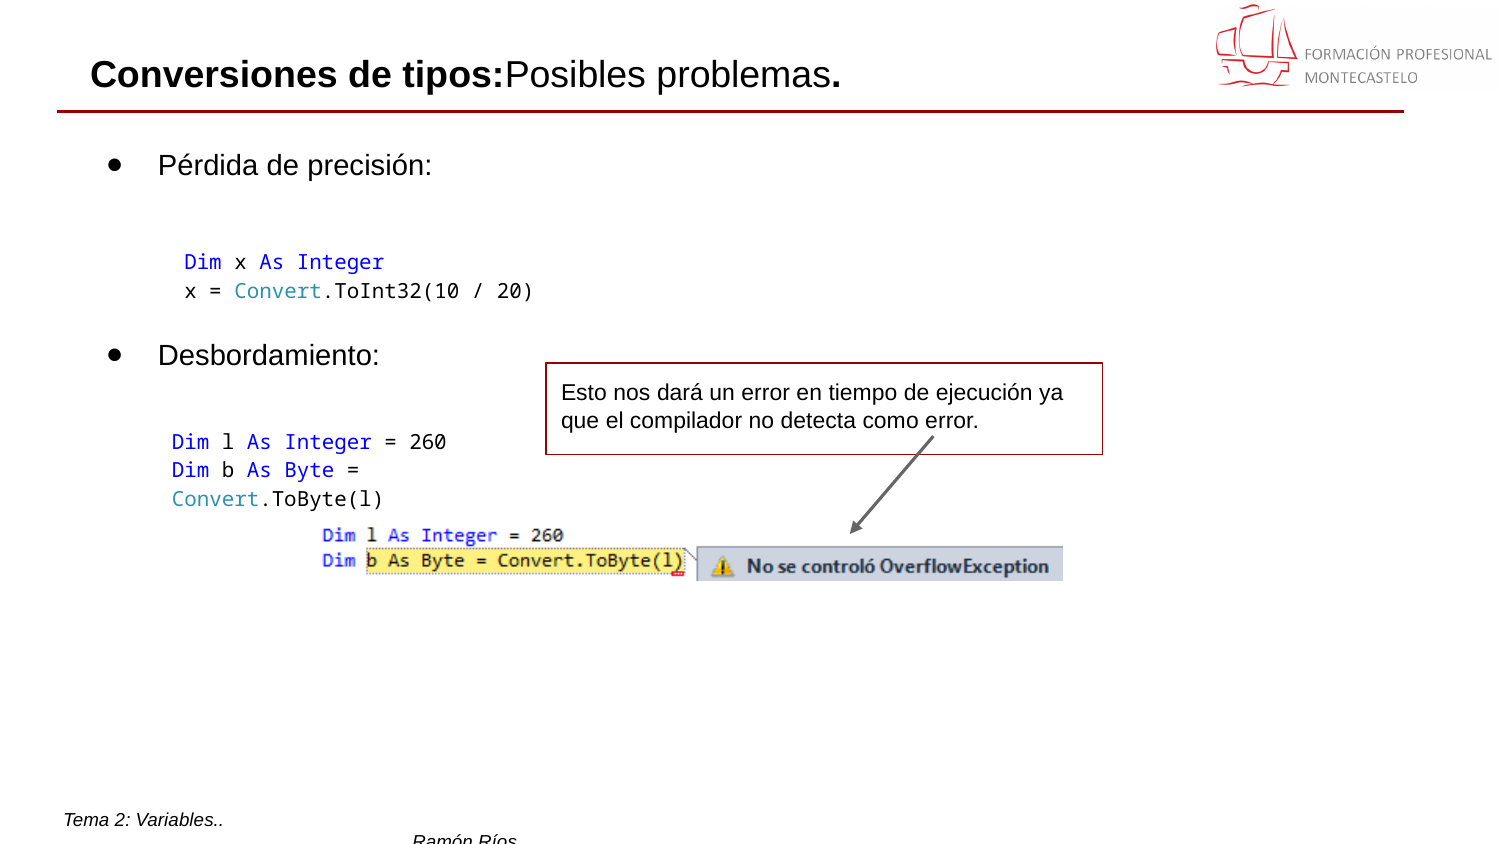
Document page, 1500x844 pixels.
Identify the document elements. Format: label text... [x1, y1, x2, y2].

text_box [849, 435, 934, 535]
title Conversiones de tipos:Posibles problemas. [75, 33, 1425, 110]
picture [1209, 3, 1500, 92]
list Pérdida de precisión: Desbordamiento: [67, 131, 1418, 743]
picture [318, 526, 1063, 582]
text_box Dim x As Integer x = Convert.ToInt32(10 / 20) [156, 230, 593, 307]
text_box Dim l As Integer = 260 Dim b As Byte = Convert.ToByte(l) [156, 409, 593, 502]
text_box Esto nos dará un error en tiempo de ejecución ya que el compilador no detecta como error. [546, 362, 1103, 455]
